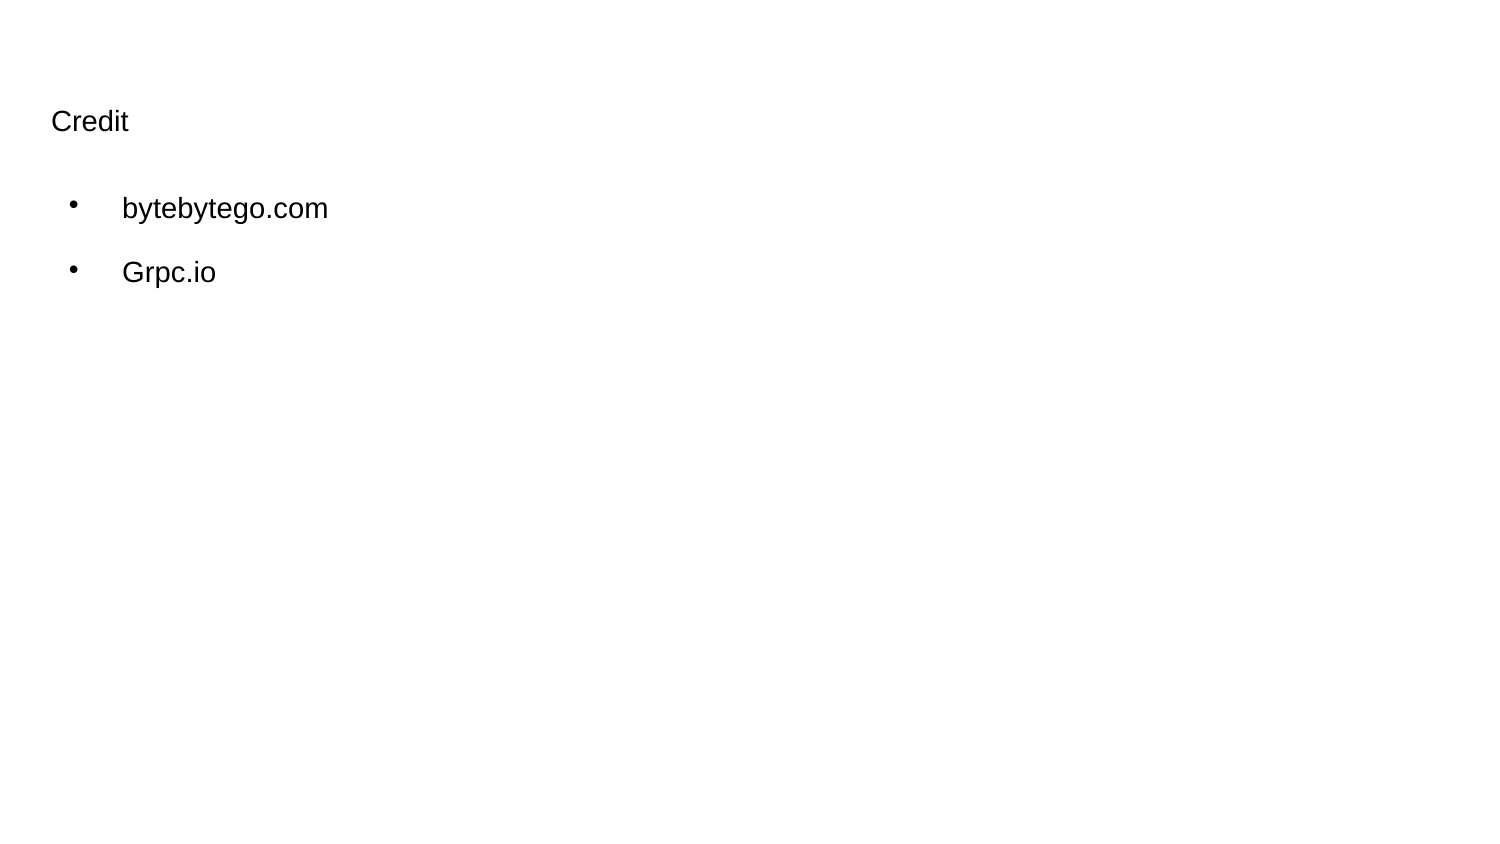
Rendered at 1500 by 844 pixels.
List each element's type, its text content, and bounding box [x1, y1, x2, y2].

list bytebytego.com Grpc.io [51, 189, 1449, 750]
title Credit [51, 72, 1449, 167]
